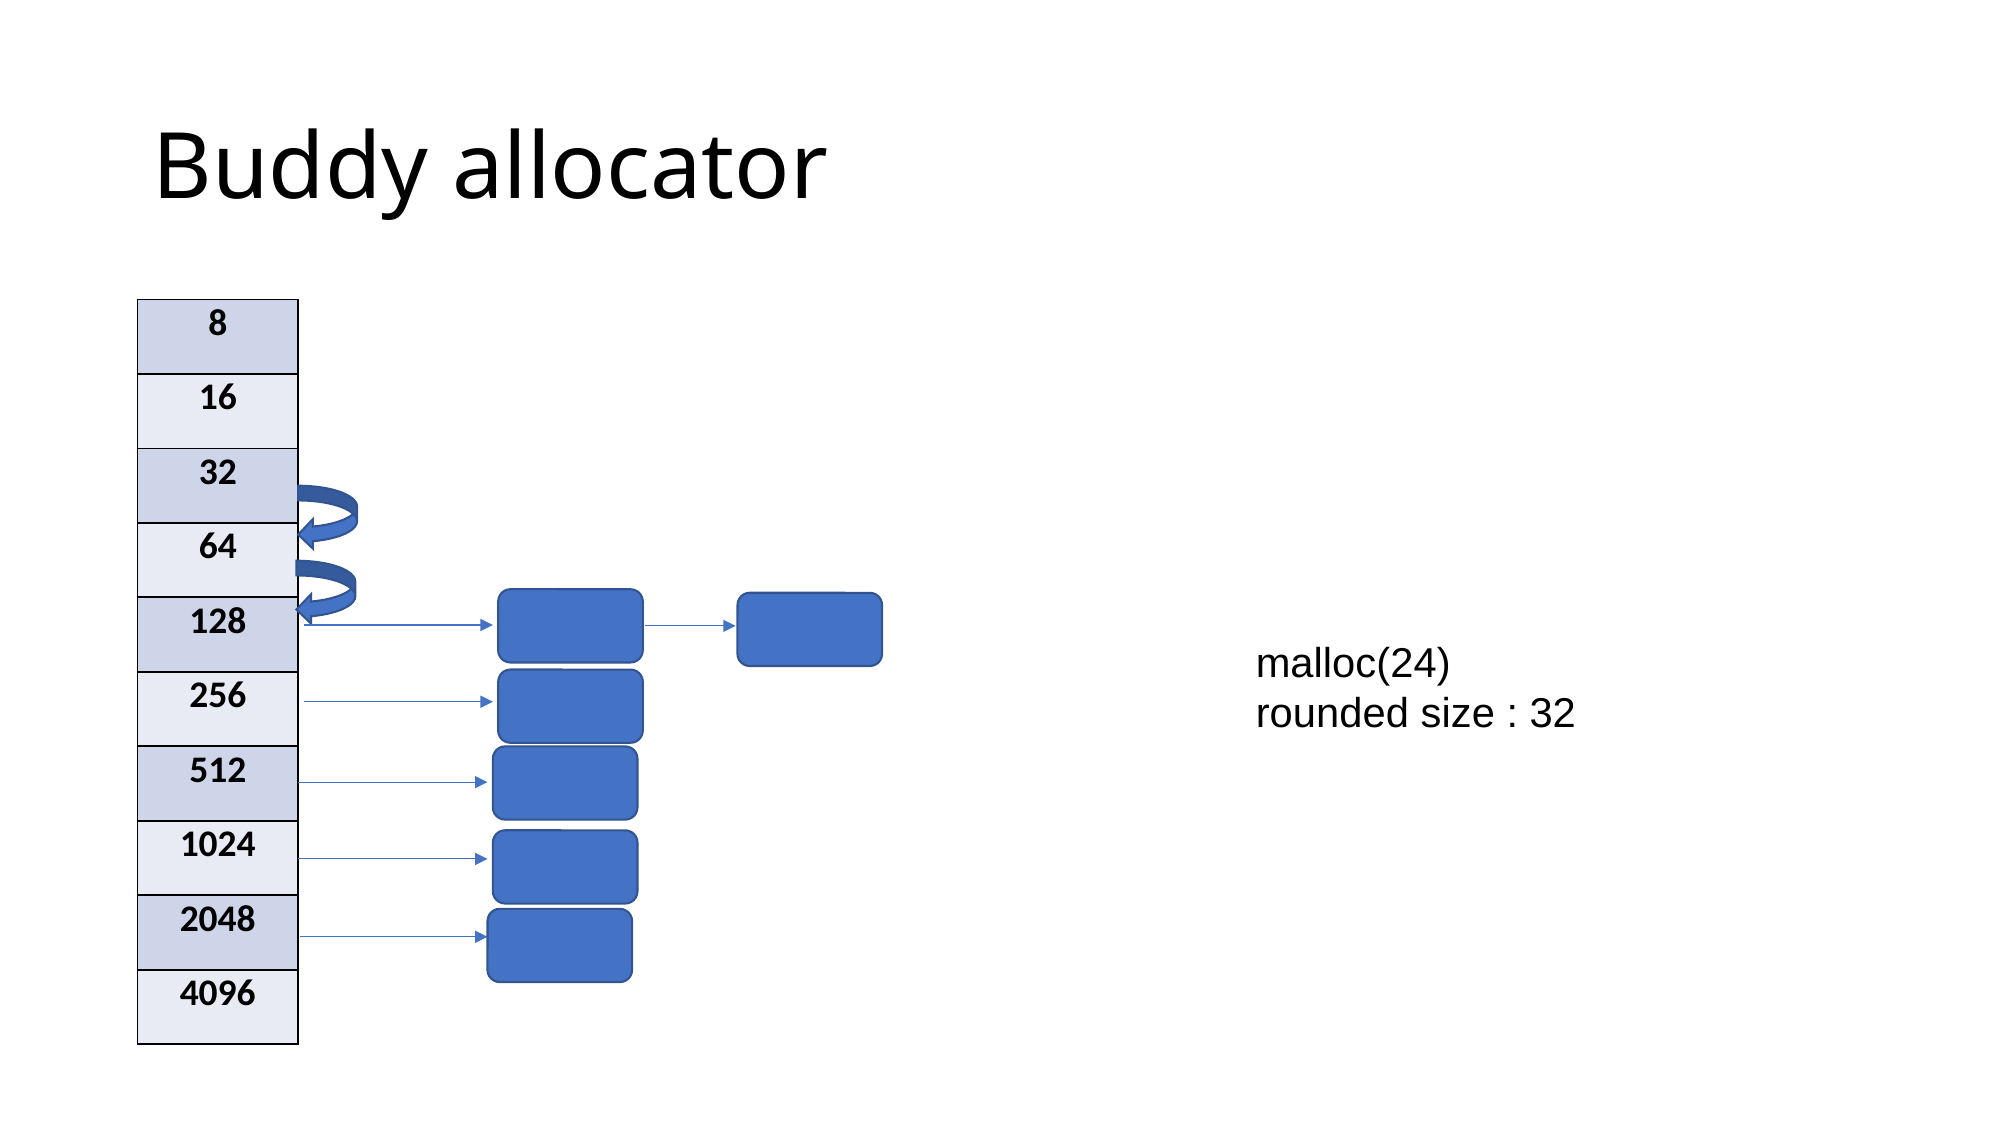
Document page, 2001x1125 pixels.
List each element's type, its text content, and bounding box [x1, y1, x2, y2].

text_box [491, 829, 639, 905]
text_box [486, 907, 634, 984]
table_cell 32 [138, 449, 297, 522]
table_cell 64 [138, 524, 297, 596]
text_box [497, 588, 644, 664]
table_header 8 [138, 300, 297, 373]
table_cell 256 [138, 673, 297, 745]
text_box malloc(24) rounded size : 32 [1241, 628, 1847, 744]
table_cell 1024 [138, 822, 297, 894]
text_box [294, 559, 357, 624]
text_box [497, 668, 644, 744]
table_cell 128 [138, 598, 297, 671]
title Buddy allocator [137, 59, 1863, 278]
text_box [296, 484, 359, 552]
text_box [736, 591, 884, 668]
table_cell 4096 [138, 971, 297, 1043]
text_box [491, 745, 639, 821]
table_cell 512 [138, 747, 297, 820]
table_cell 16 [138, 375, 297, 448]
table_cell 2048 [138, 896, 297, 969]
